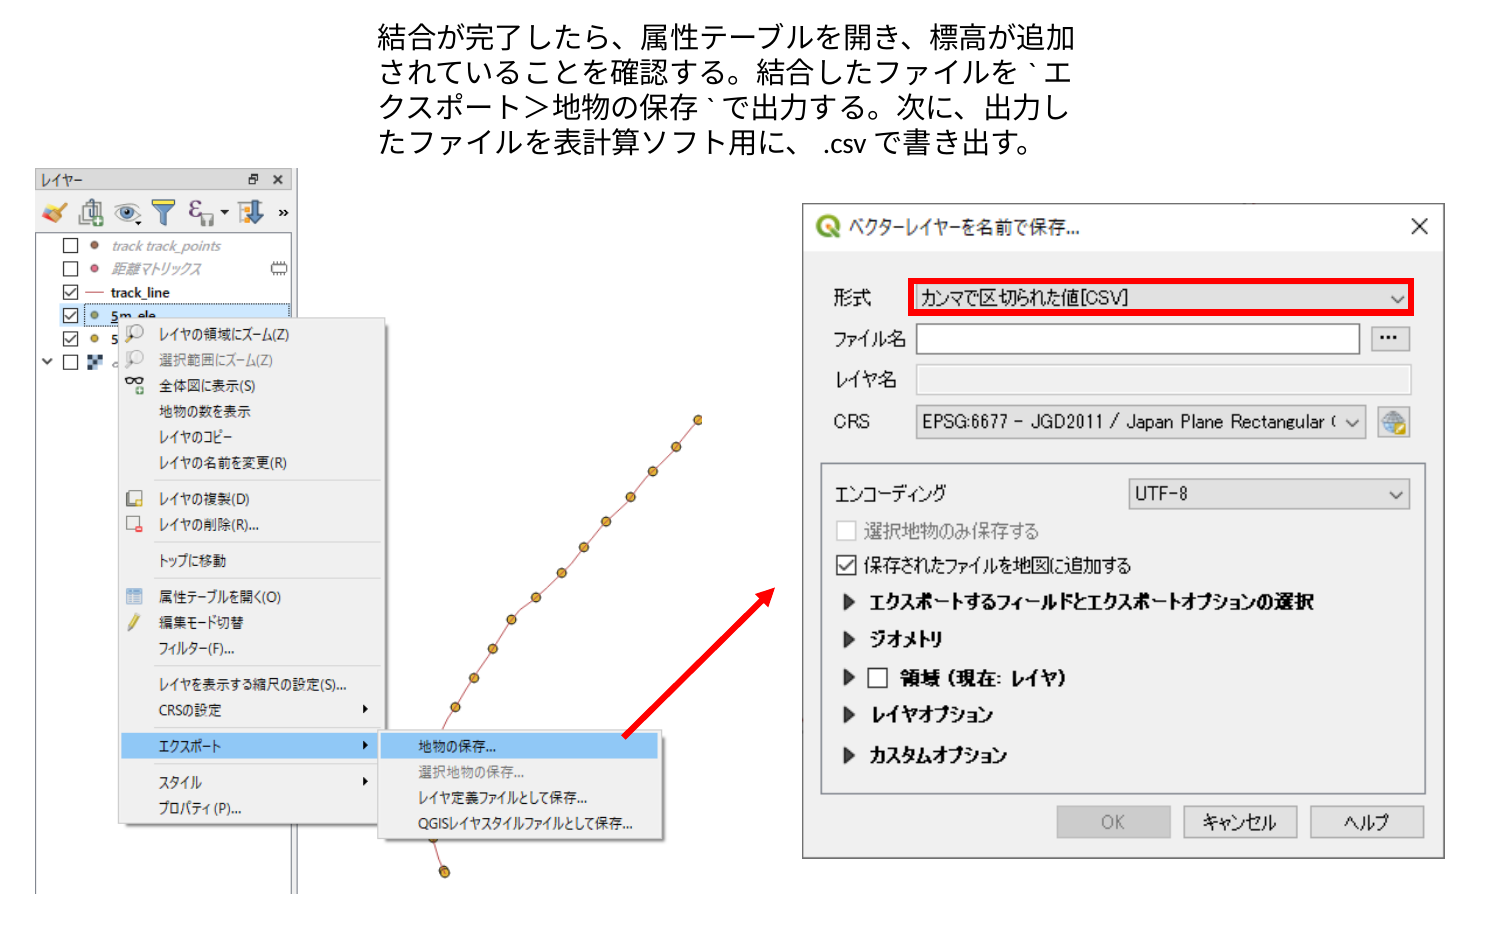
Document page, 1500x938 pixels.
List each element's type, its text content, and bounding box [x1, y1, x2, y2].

picture [35, 168, 702, 894]
picture [802, 203, 1445, 859]
text_box 結合が完了したら、属性テーブルを開き、標高が追加されていることを確認する。結合したファイルを`エクスポート＞地物の保存`で出力する。次に、出力したファイルを表計算ソフト用に、.csvで書き出す。 [363, 11, 1114, 168]
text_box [623, 587, 775, 738]
